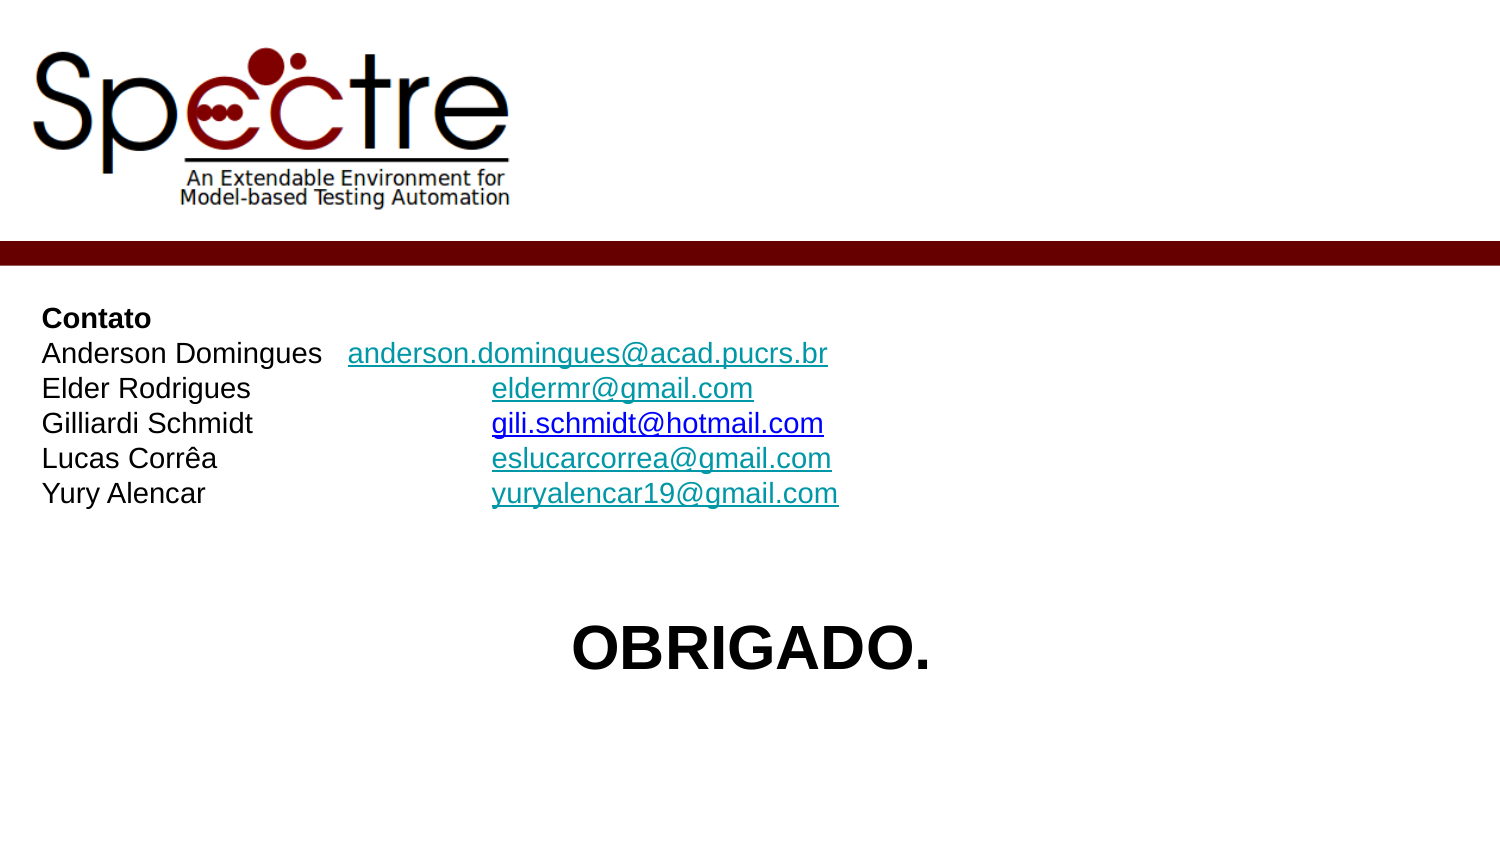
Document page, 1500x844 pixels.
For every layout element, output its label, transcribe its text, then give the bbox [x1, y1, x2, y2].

subtitle Contato Anderson Domingues anderson.domingues@acad.pucrs.br Elder Rodrigues eldermr@gmail.com Gilliardi Schmidt gili.schmidt@hotmail.com Lucas Corrêa eslucarcorrea@gmail.com Yury Alencar yuryalencar19@gmail.com [26, 284, 975, 775]
text_box OBRIGADO. [556, 563, 960, 726]
picture [7, 9, 557, 231]
text_box [0, 241, 1500, 266]
